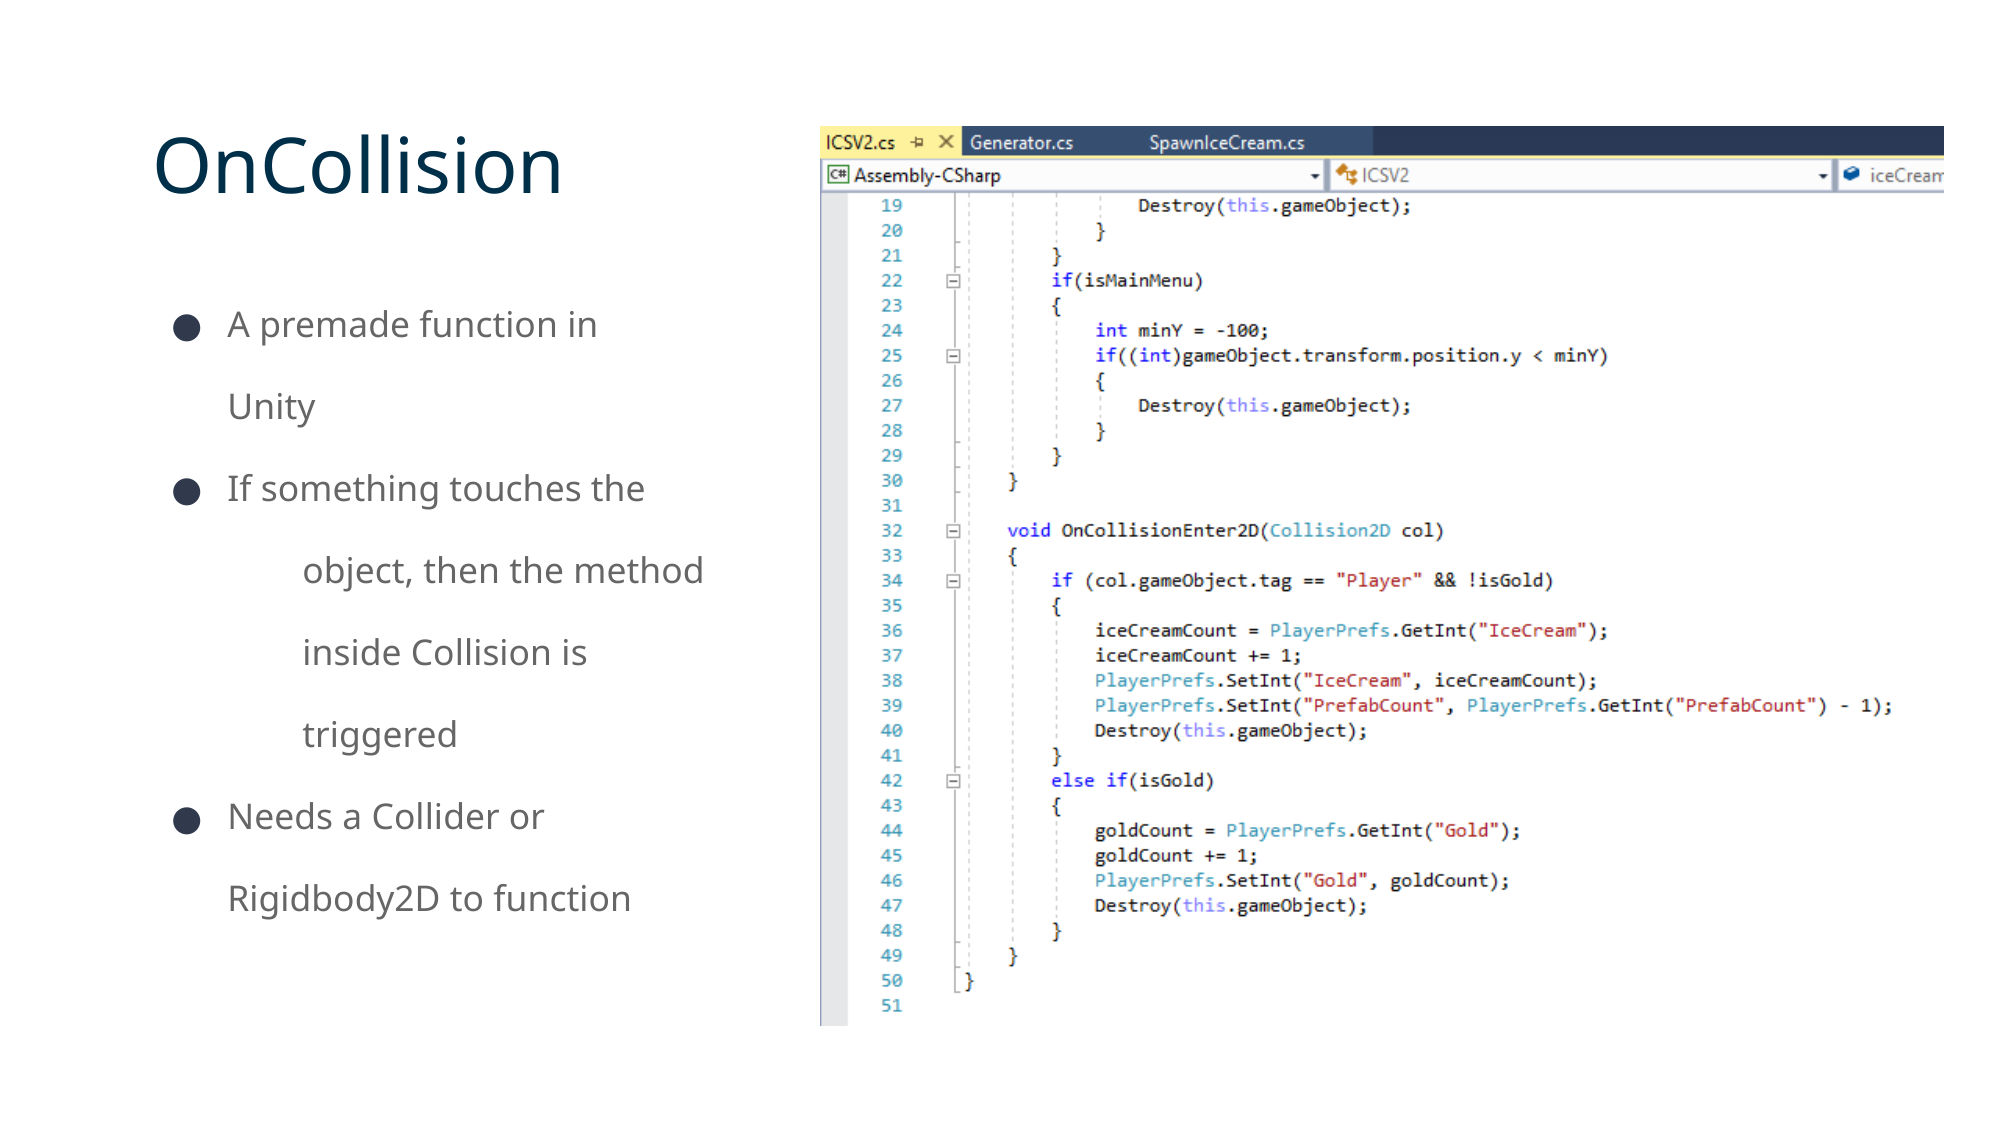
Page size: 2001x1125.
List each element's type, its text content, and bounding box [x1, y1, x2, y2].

title OnCollision [137, 59, 1863, 278]
list A premade function in Unity If something touches the object, then the method inside Collision is triggered Needs a Collider or Rigidbody2D to function [137, 299, 815, 1014]
picture [820, 125, 1945, 1027]
